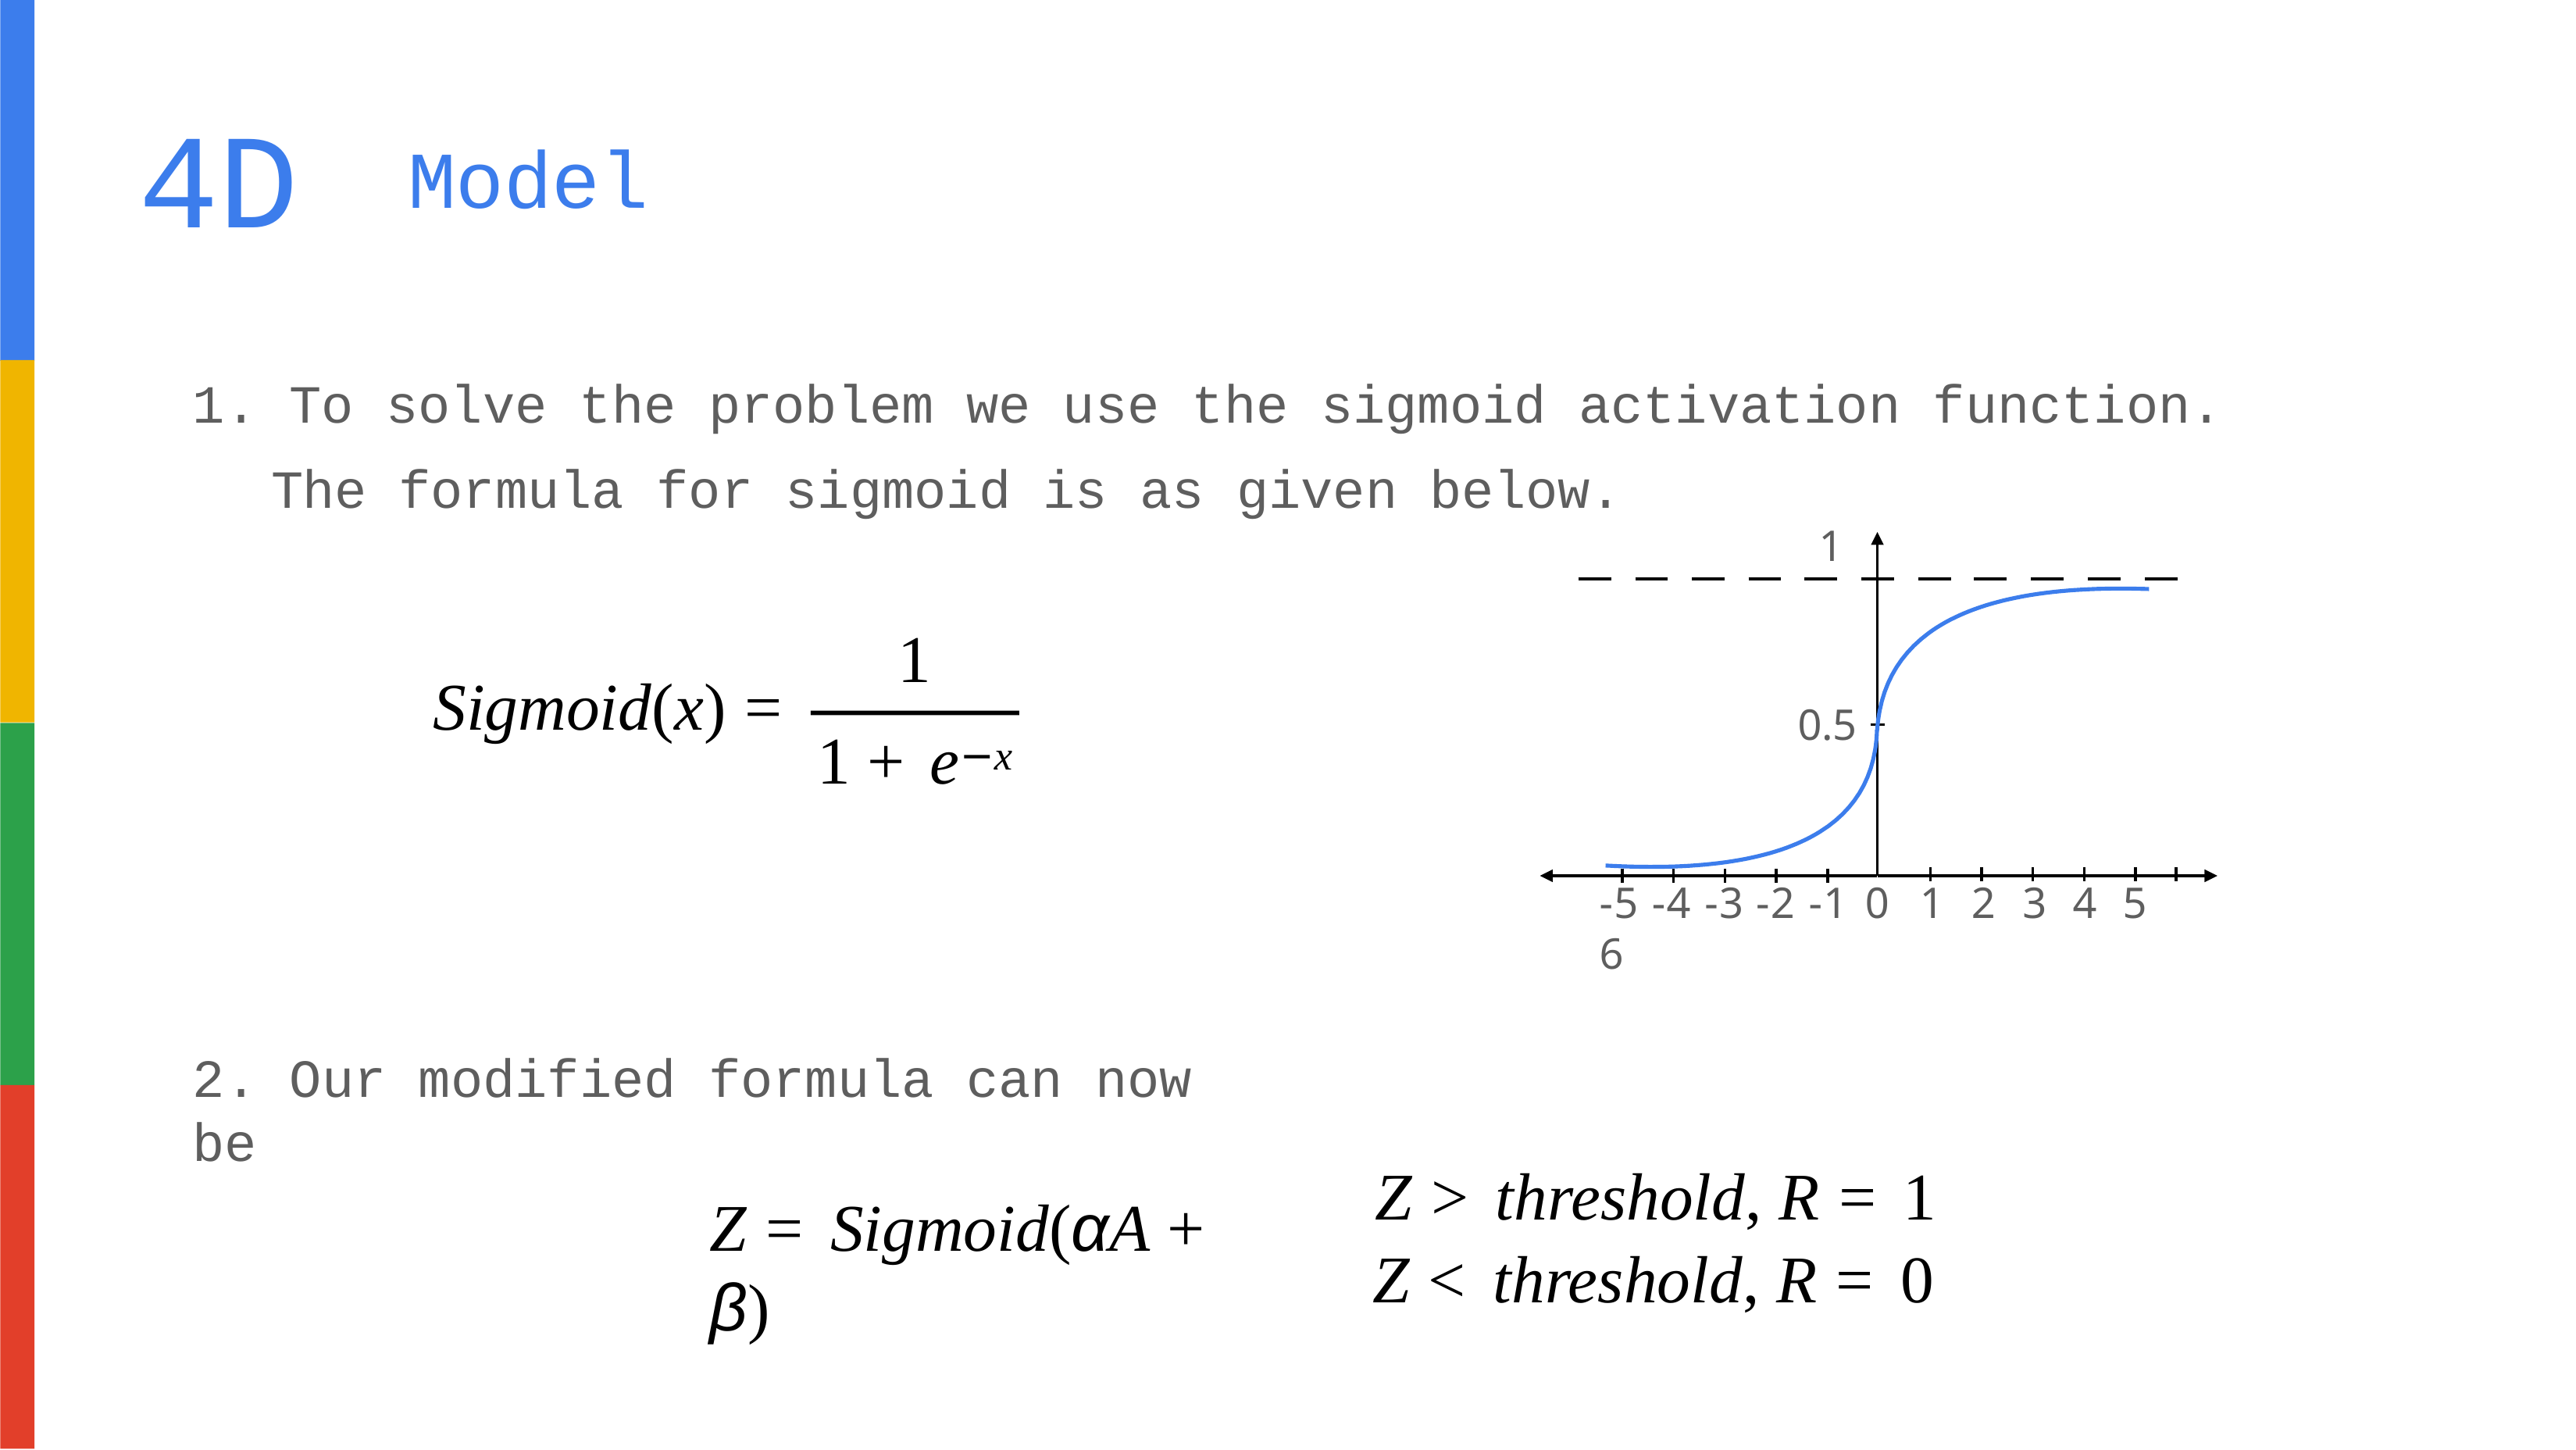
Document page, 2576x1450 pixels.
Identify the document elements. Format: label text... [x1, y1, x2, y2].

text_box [1540, 531, 2218, 883]
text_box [1578, 577, 2178, 884]
title 4D [138, 92, 303, 336]
text_box 1. To solve the problem we use the sigmoid activation function. The formula for sigmoid is as given below. 1 [191, 347, 2334, 570]
text_box [810, 710, 1019, 716]
text_box Sigmoid(x) = [431, 661, 794, 744]
text_box Z = Sigmoid(αA + β) [708, 1182, 1286, 1345]
text_box -5 -4 -3 -2 -1 0 1 2 3 4 5 6 [1597, 889, 2190, 978]
text_box 1 [896, 613, 934, 696]
text_box Z > threshold, R = 1 Z < threshold, R = 0 [1371, 1151, 1937, 1396]
text_box 2. Our modified formula can now be [191, 1041, 1272, 1173]
text_box Model [406, 126, 651, 225]
text_box 1 + e−x [812, 711, 1018, 798]
